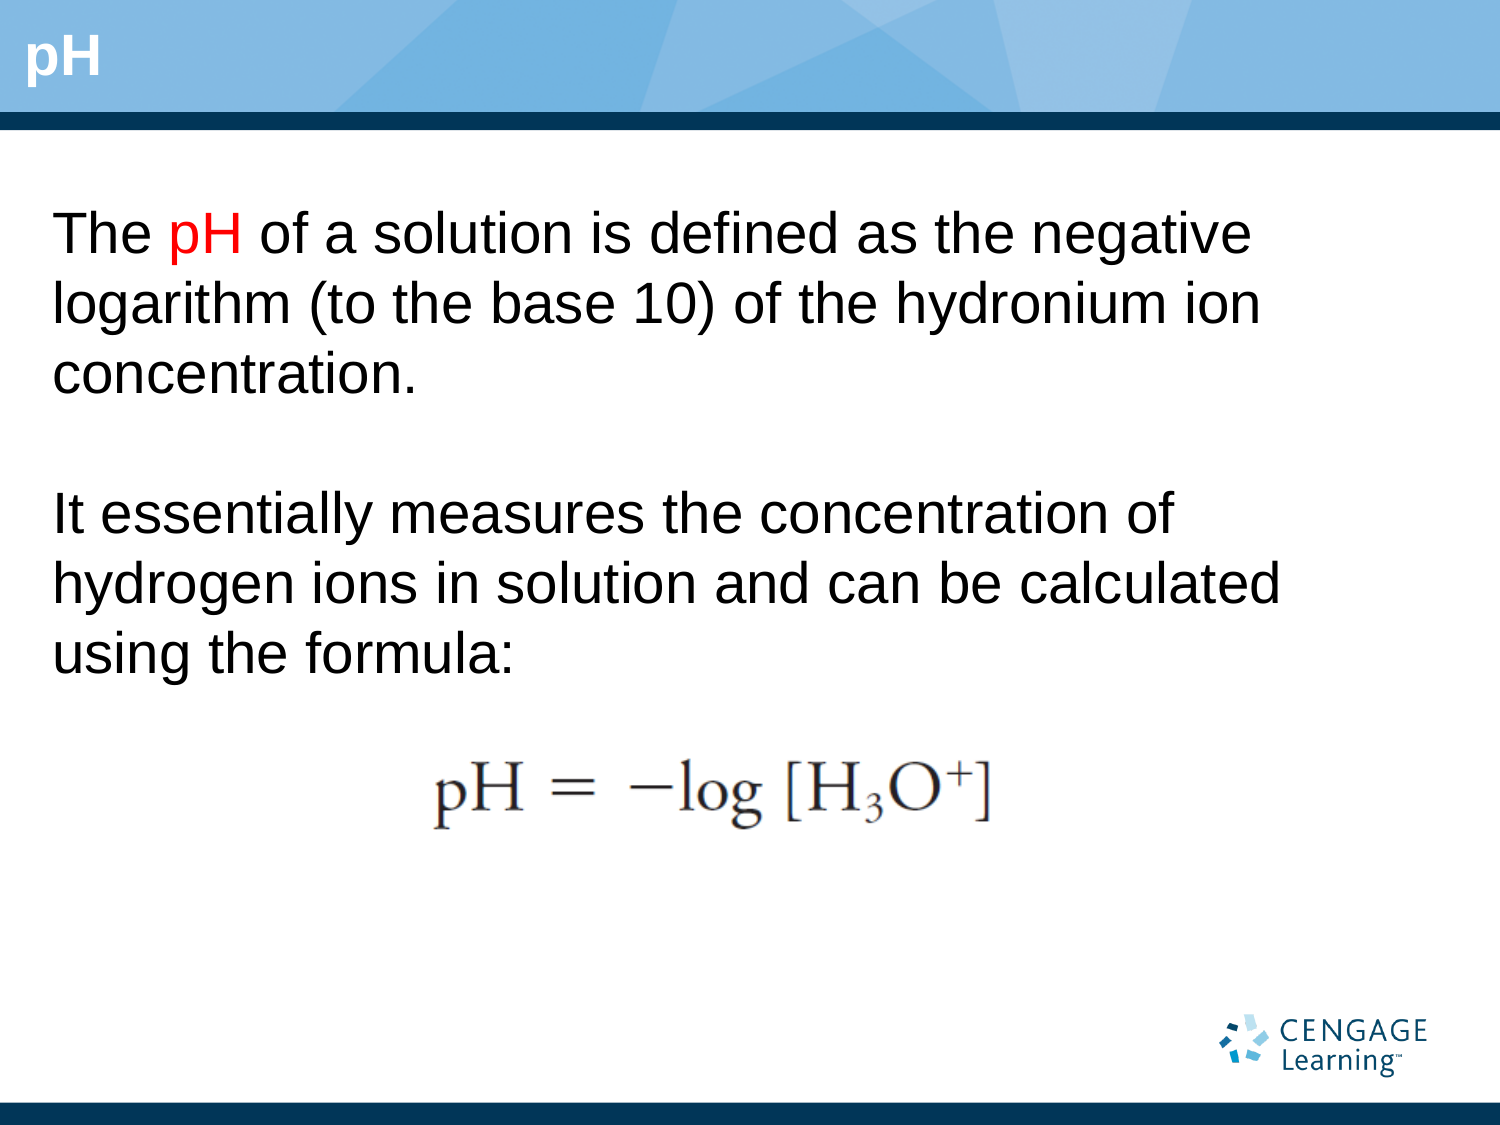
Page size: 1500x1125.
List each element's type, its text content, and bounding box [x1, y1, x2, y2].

title pH [24, 24, 1413, 100]
picture [0, 0, 1500, 112]
picture [398, 712, 1040, 890]
text_box The pH of a solution is defined as the negative logarithm (to the base 10) of the hydronium ion concentration. It essentially measures the concentration of hydrogen ions in solution and can be calculated using the formula: [37, 187, 1400, 833]
picture [1195, 990, 1450, 1101]
